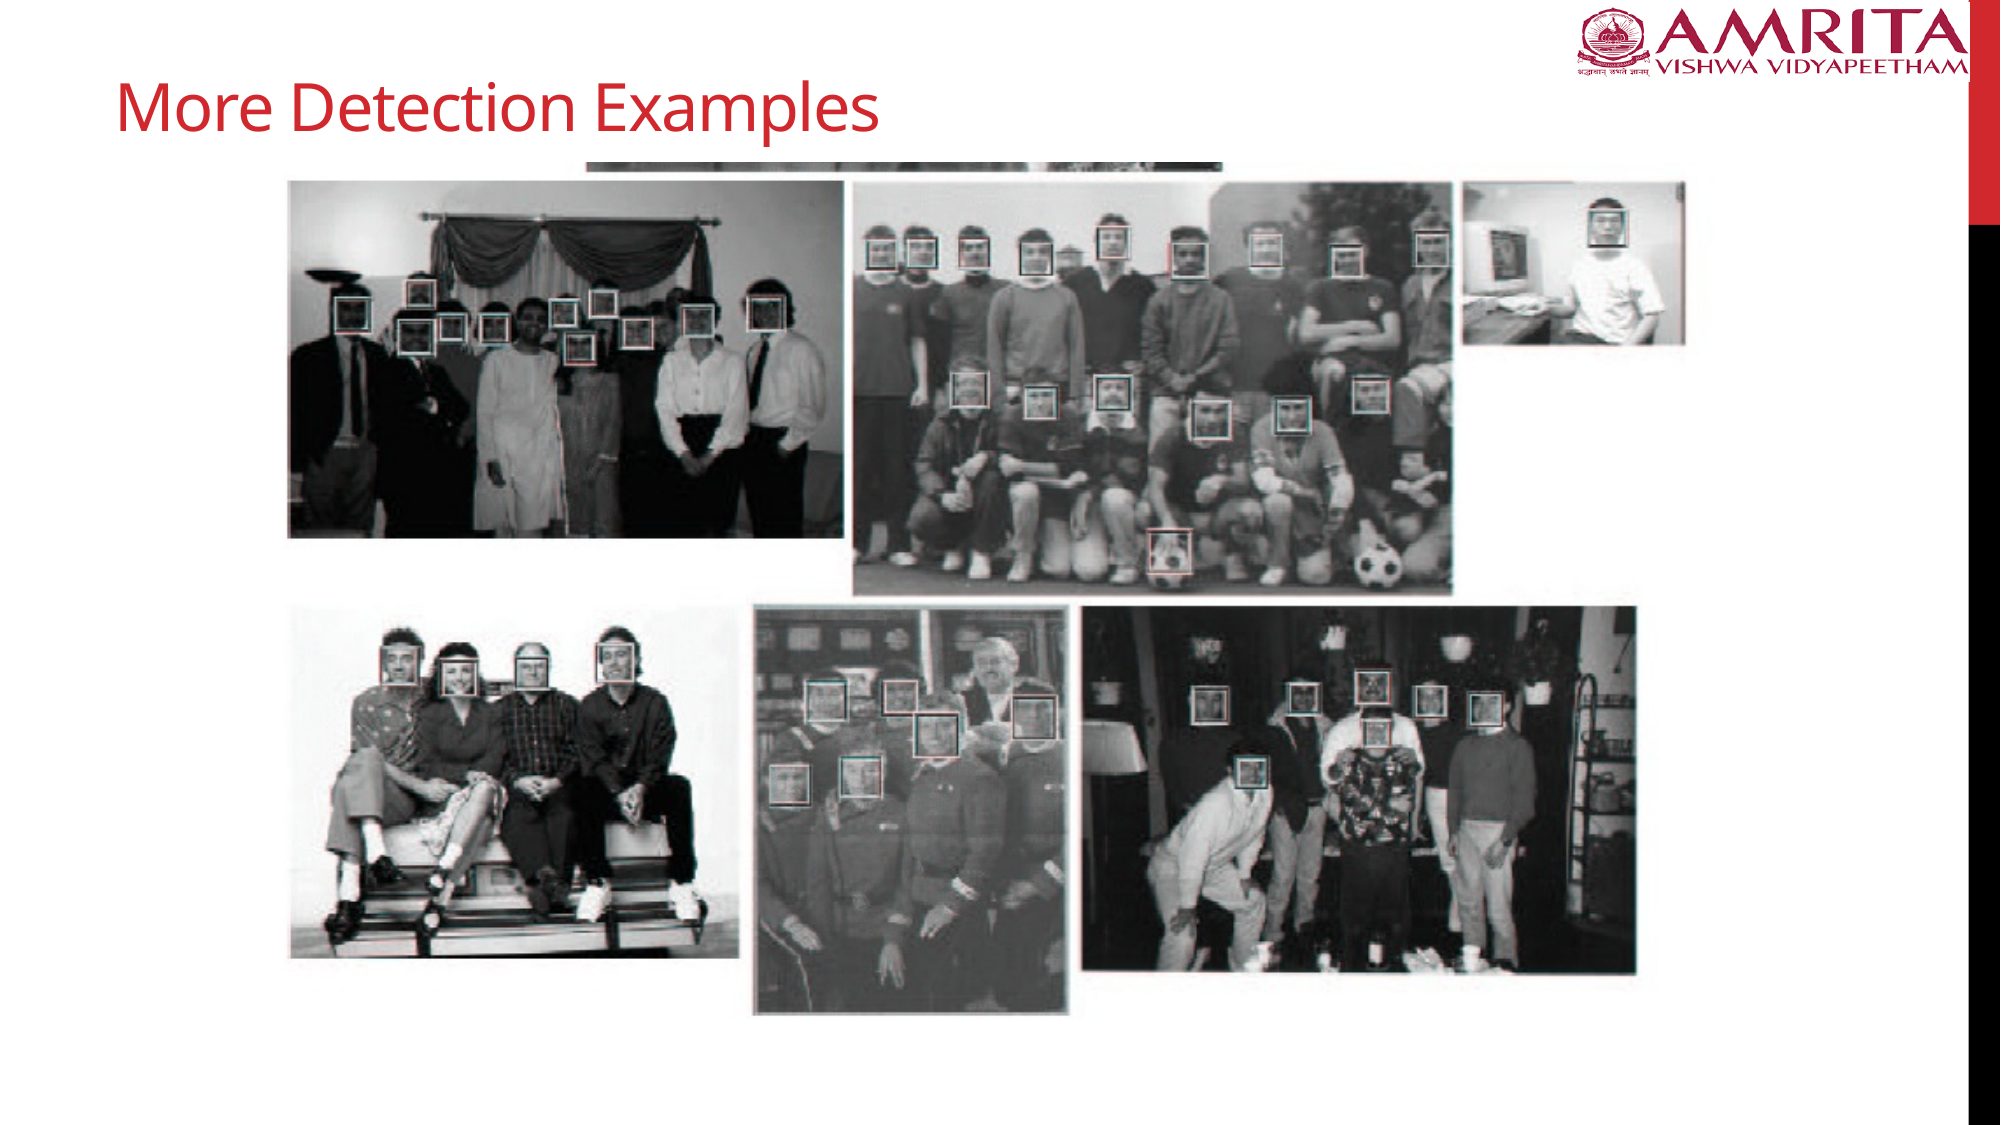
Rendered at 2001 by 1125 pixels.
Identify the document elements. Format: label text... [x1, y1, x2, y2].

title More Detection Examples [99, 25, 1898, 185]
picture [199, 161, 1791, 1042]
picture [1575, 2, 1970, 82]
